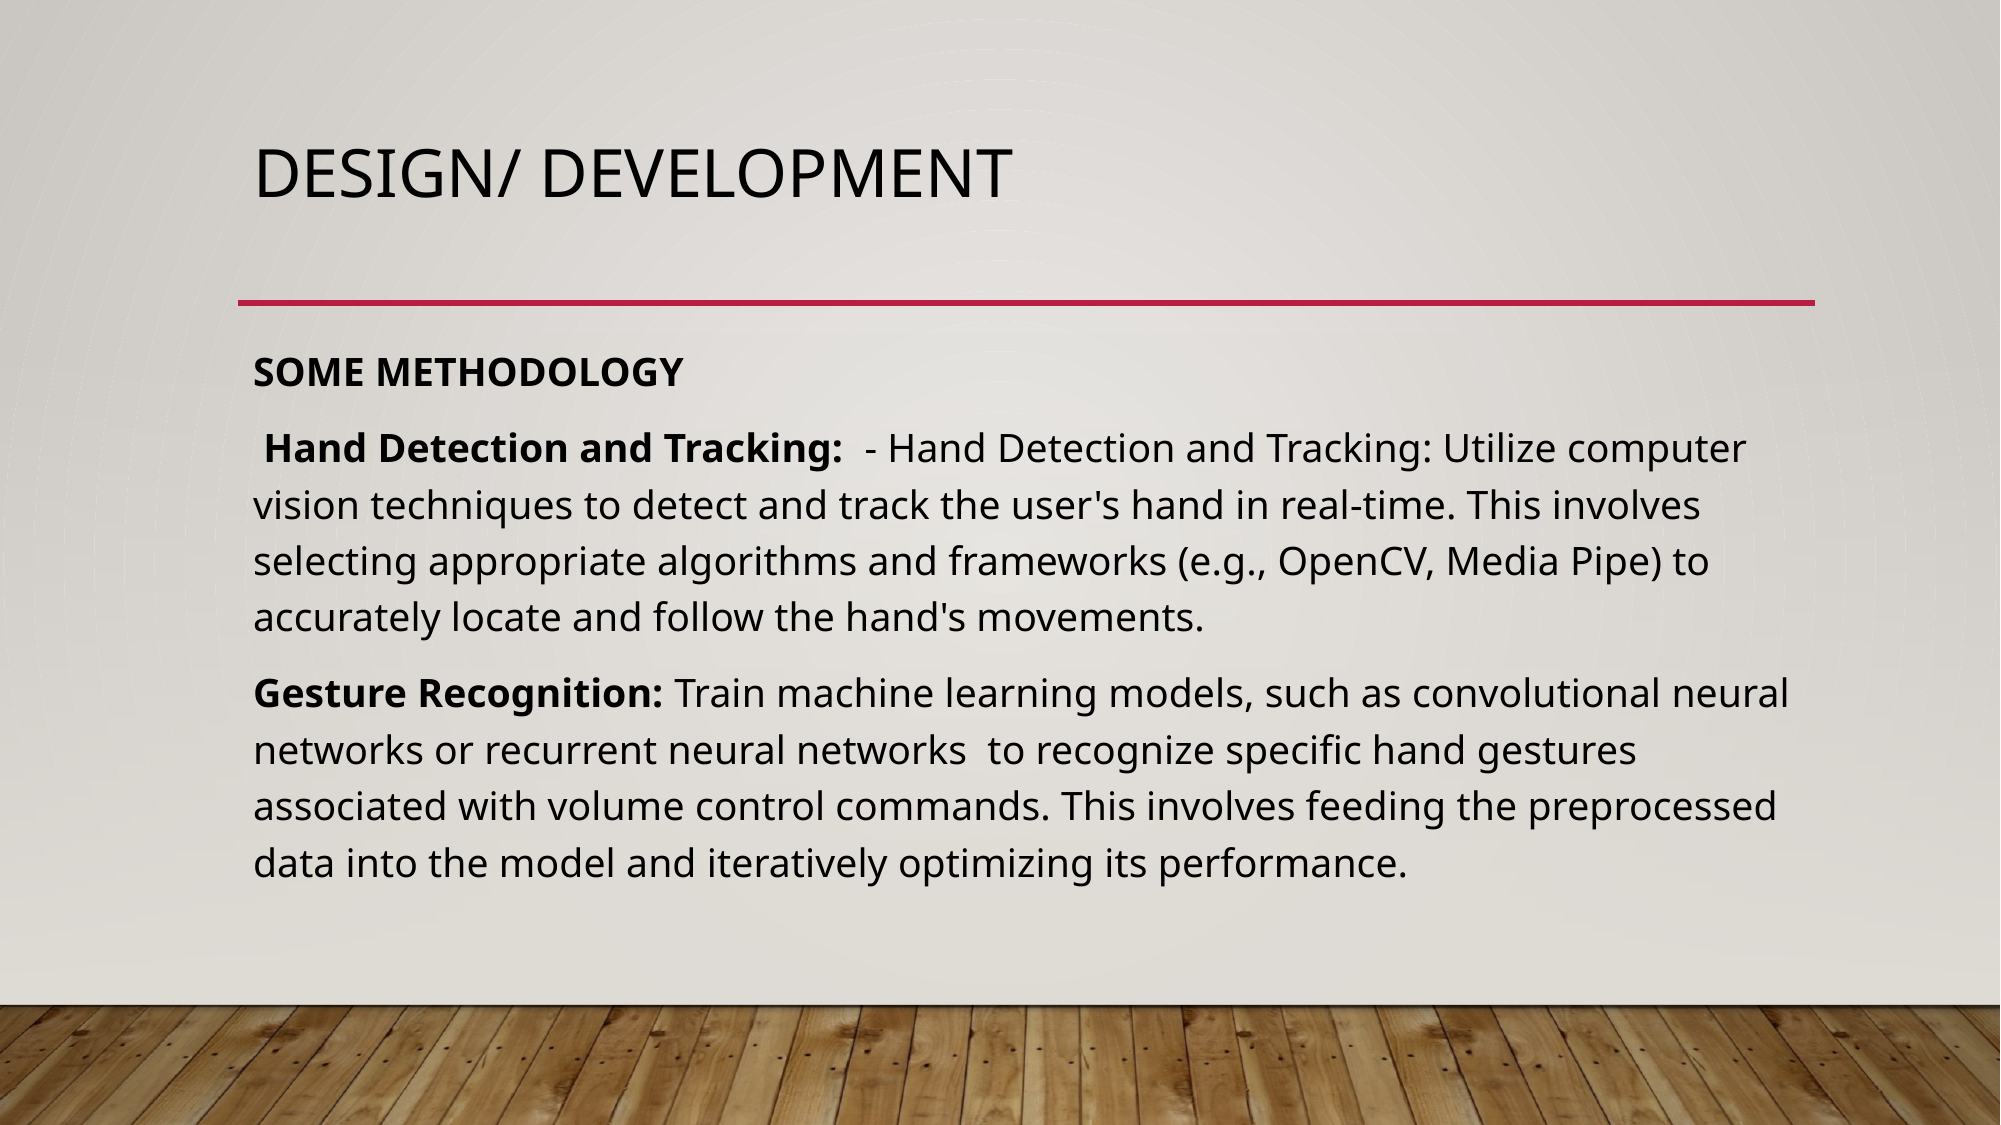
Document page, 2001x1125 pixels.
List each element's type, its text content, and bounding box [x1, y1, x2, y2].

picture [0, 1005, 2000, 1125]
list SOME METHODOLOGY Hand Detection and Tracking: - Hand Detection and Tracking: Utilize computer vision techniques to detect and track the user's hand in real-time. This involves selecting appropriate algorithms and frameworks (e.g., OpenCV, Media Pipe) to accurately locate and follow the hand's movements. Gesture Recognition: Train machine learning models, such as convolutional neural networks or recurrent neural networks to recognize specific hand gestures associated with volume control commands. This involves feeding the preprocessed data into the model and iteratively optimizing its performance. [238, 330, 1814, 897]
title Design/ Development [238, 131, 1814, 305]
